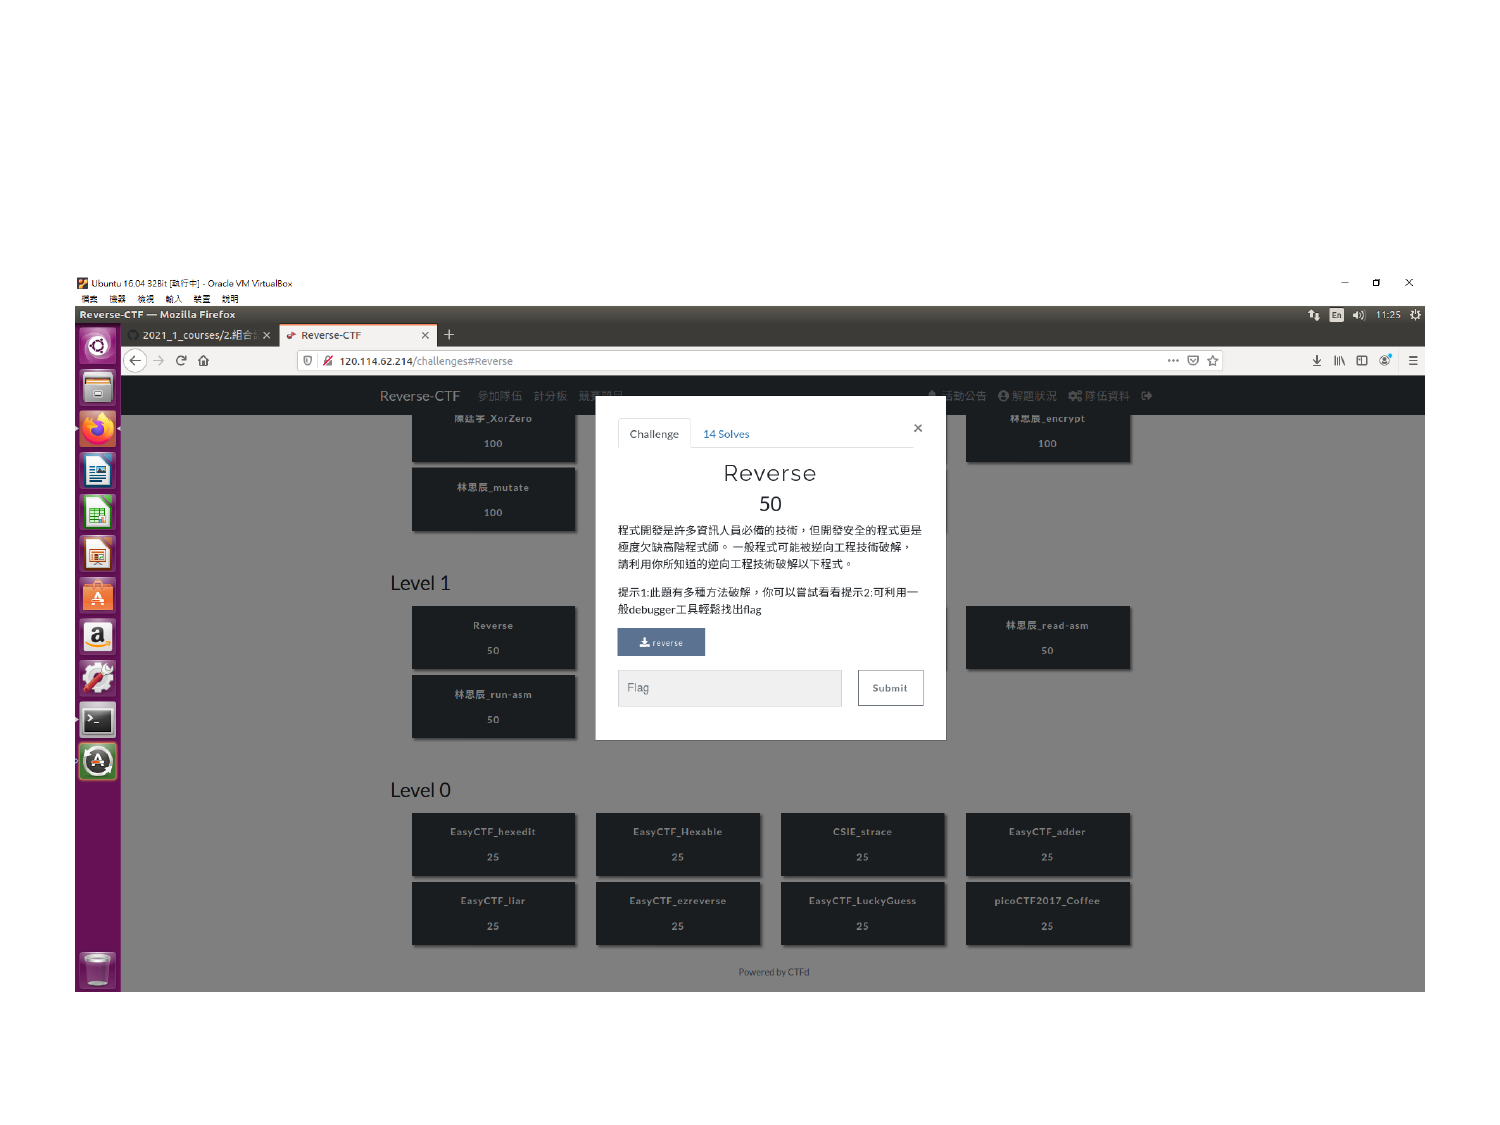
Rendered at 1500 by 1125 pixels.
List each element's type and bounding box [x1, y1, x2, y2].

list [74, 275, 1426, 993]
